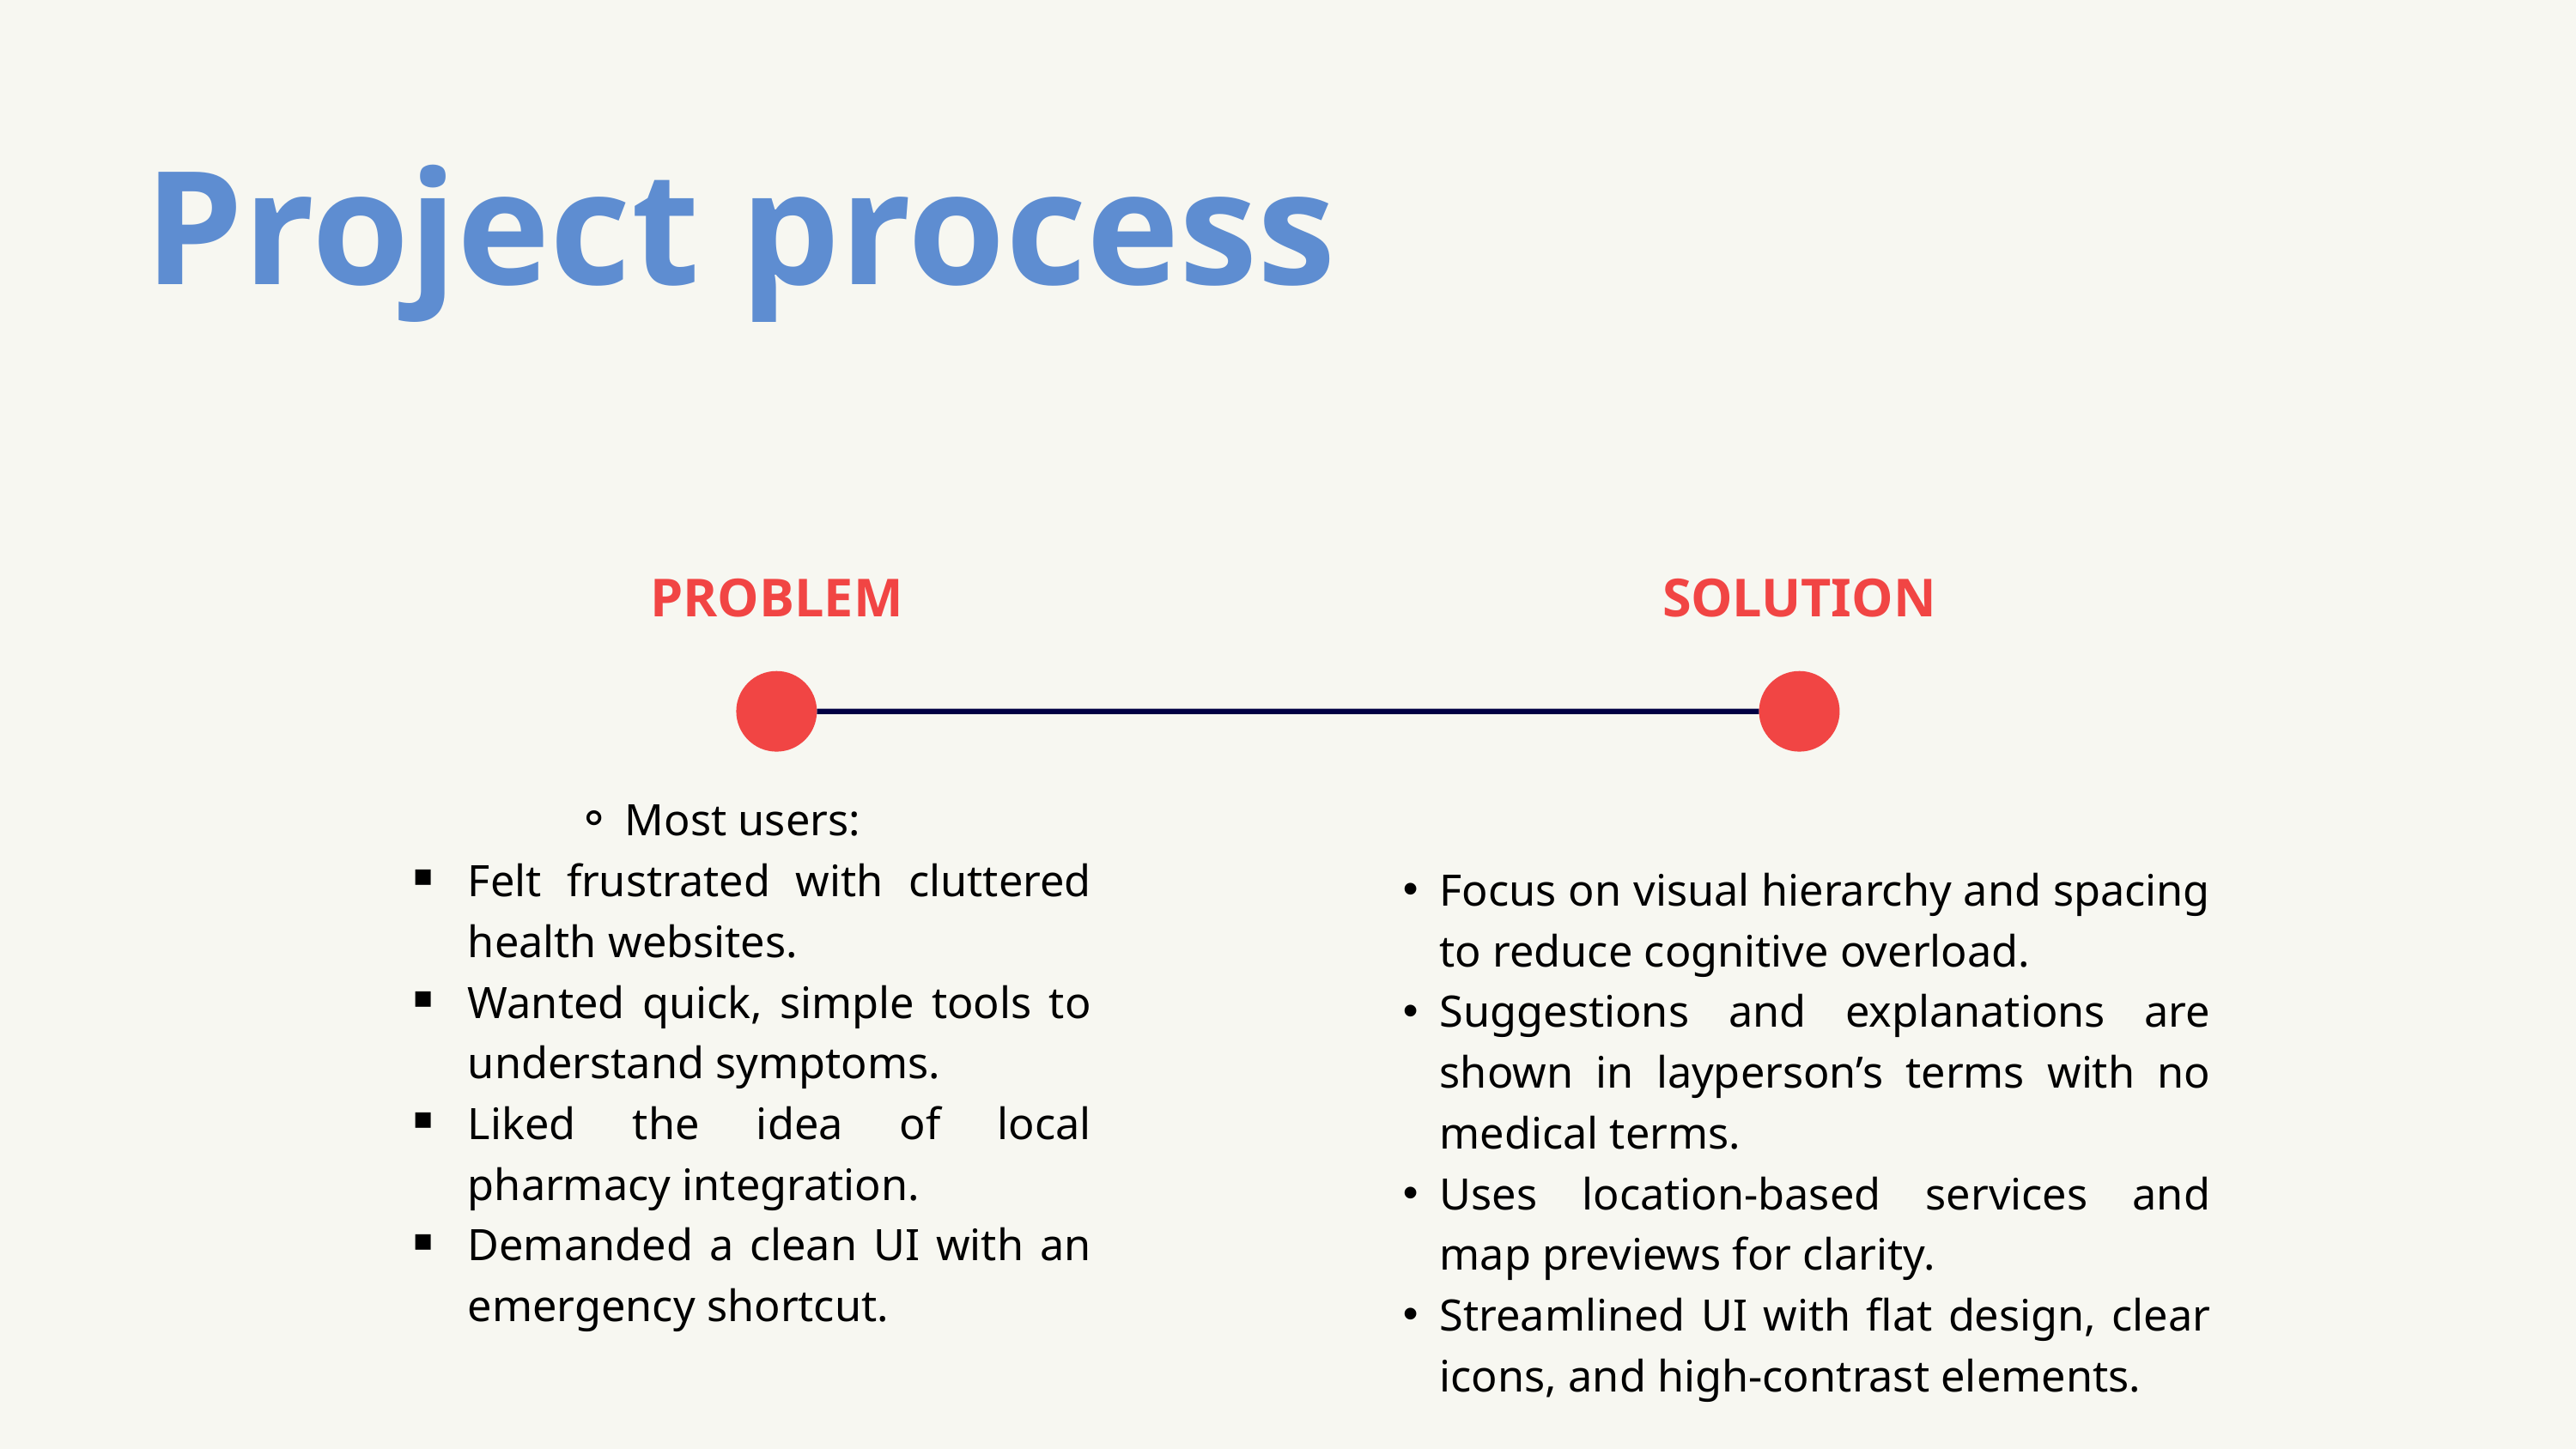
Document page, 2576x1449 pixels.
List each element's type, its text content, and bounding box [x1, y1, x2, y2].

text_box Most users: Felt frustrated with cluttered health websites. Wanted quick, simple tools to understand symptoms. Liked the idea of local pharmacy integration. Demanded a clean UI with an emergency shortcut. [246, 784, 1092, 1391]
text_box PROBLEM [343, 553, 1211, 627]
text_box Project process [144, 130, 1594, 316]
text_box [1759, 670, 1840, 752]
text_box Focus on visual hierarchy and spacing to reduce cognitive overload. Suggestions and explanations are shown in layperson’s terms with no medical terms. Uses location-based services and map previews for clarity. Streamlined UI with flat design, clear icons, and high-contrast elements. [1365, 793, 2211, 1449]
text_box SOLUTION [1365, 553, 2233, 627]
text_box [736, 670, 817, 752]
